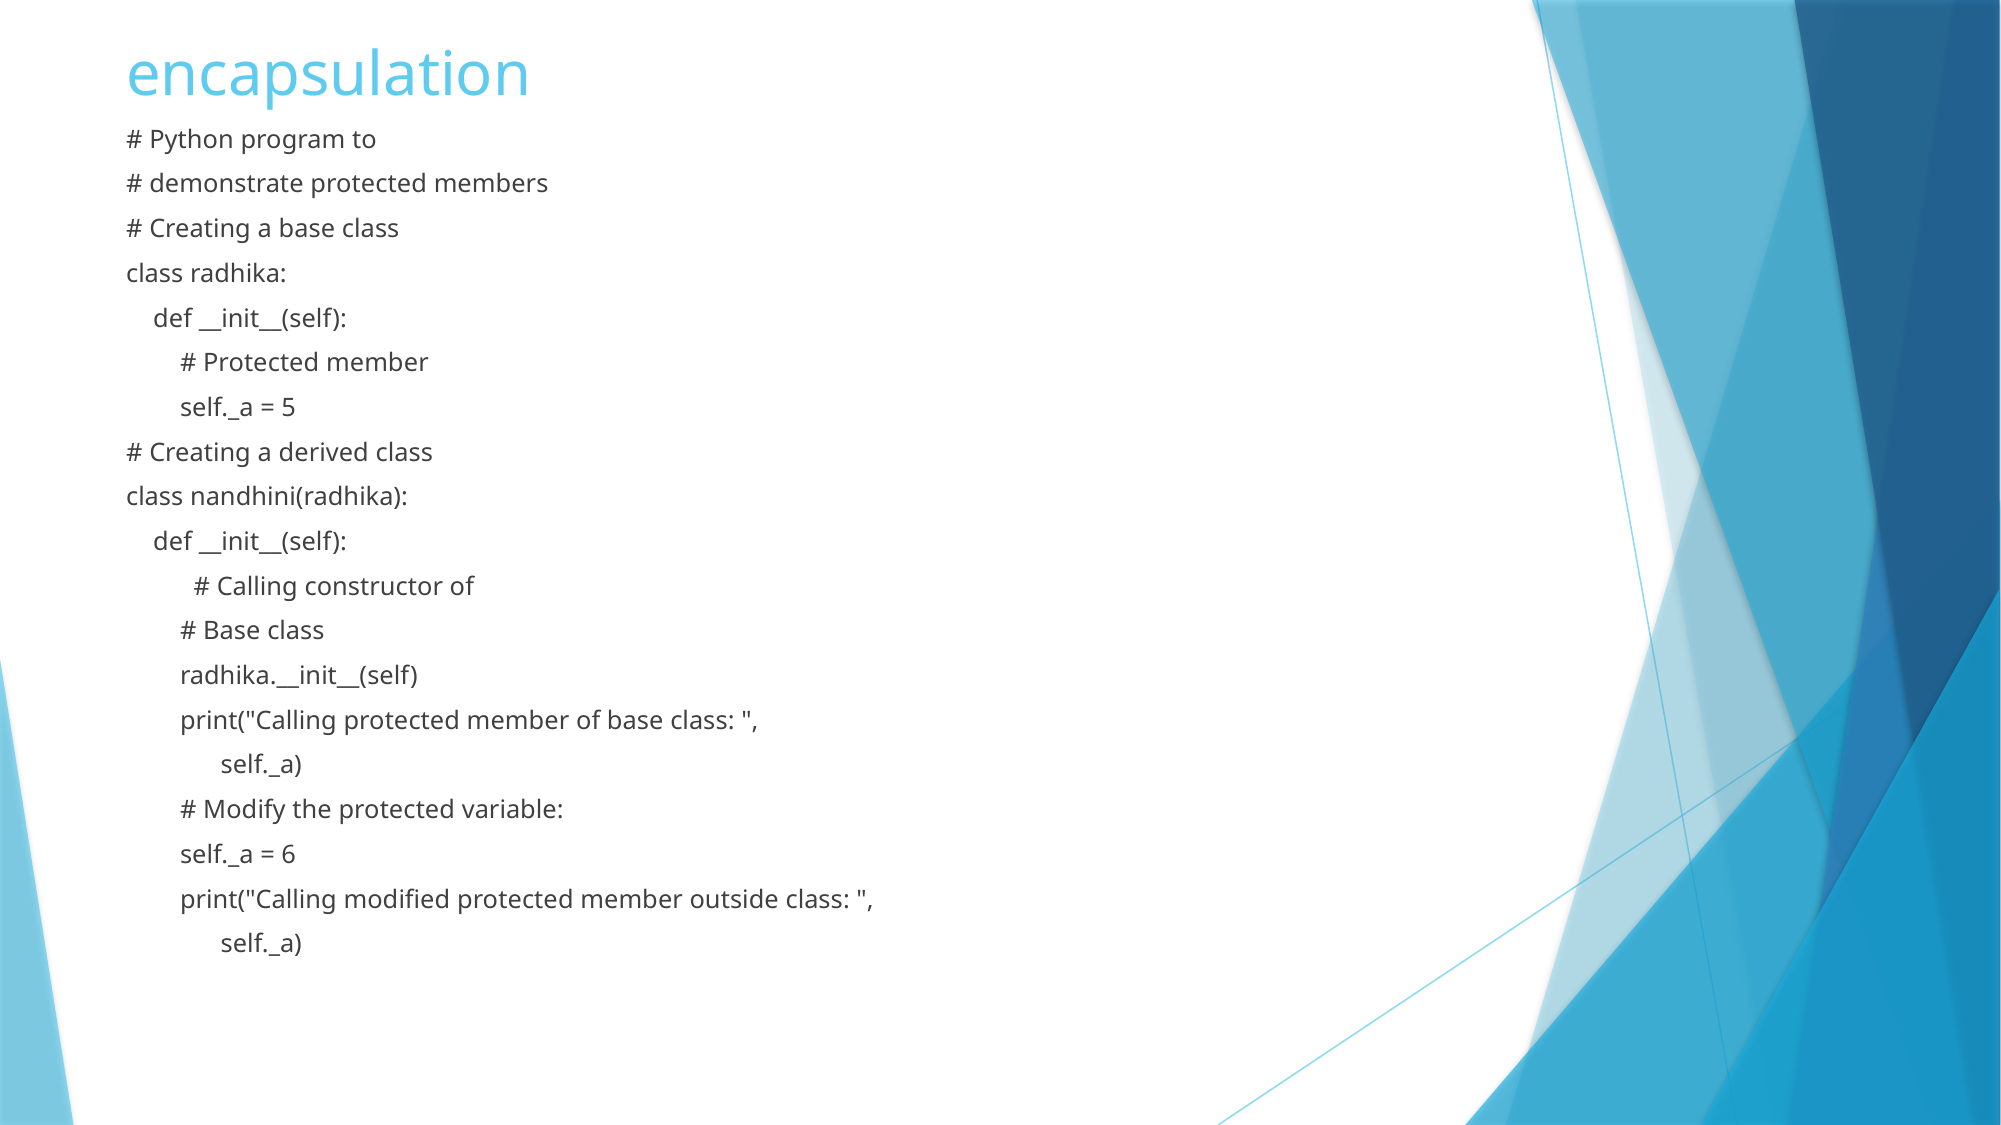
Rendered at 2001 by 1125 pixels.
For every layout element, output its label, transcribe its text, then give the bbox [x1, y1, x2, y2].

title encapsulation [111, 26, 1522, 115]
list # Python program to # demonstrate protected members # Creating a base class class radhika: def __init__(self): # Protected member self._a = 5 # Creating a derived class class nandhini(radhika): def __init__(self): # Calling constructor of # Base class radhika.__init__(self) print("Calling protected member of base class: ", self._a) # Modify the protected variable: self._a = 6 print("Calling modified protected member outside class: ", self._a) [111, 115, 1522, 974]
